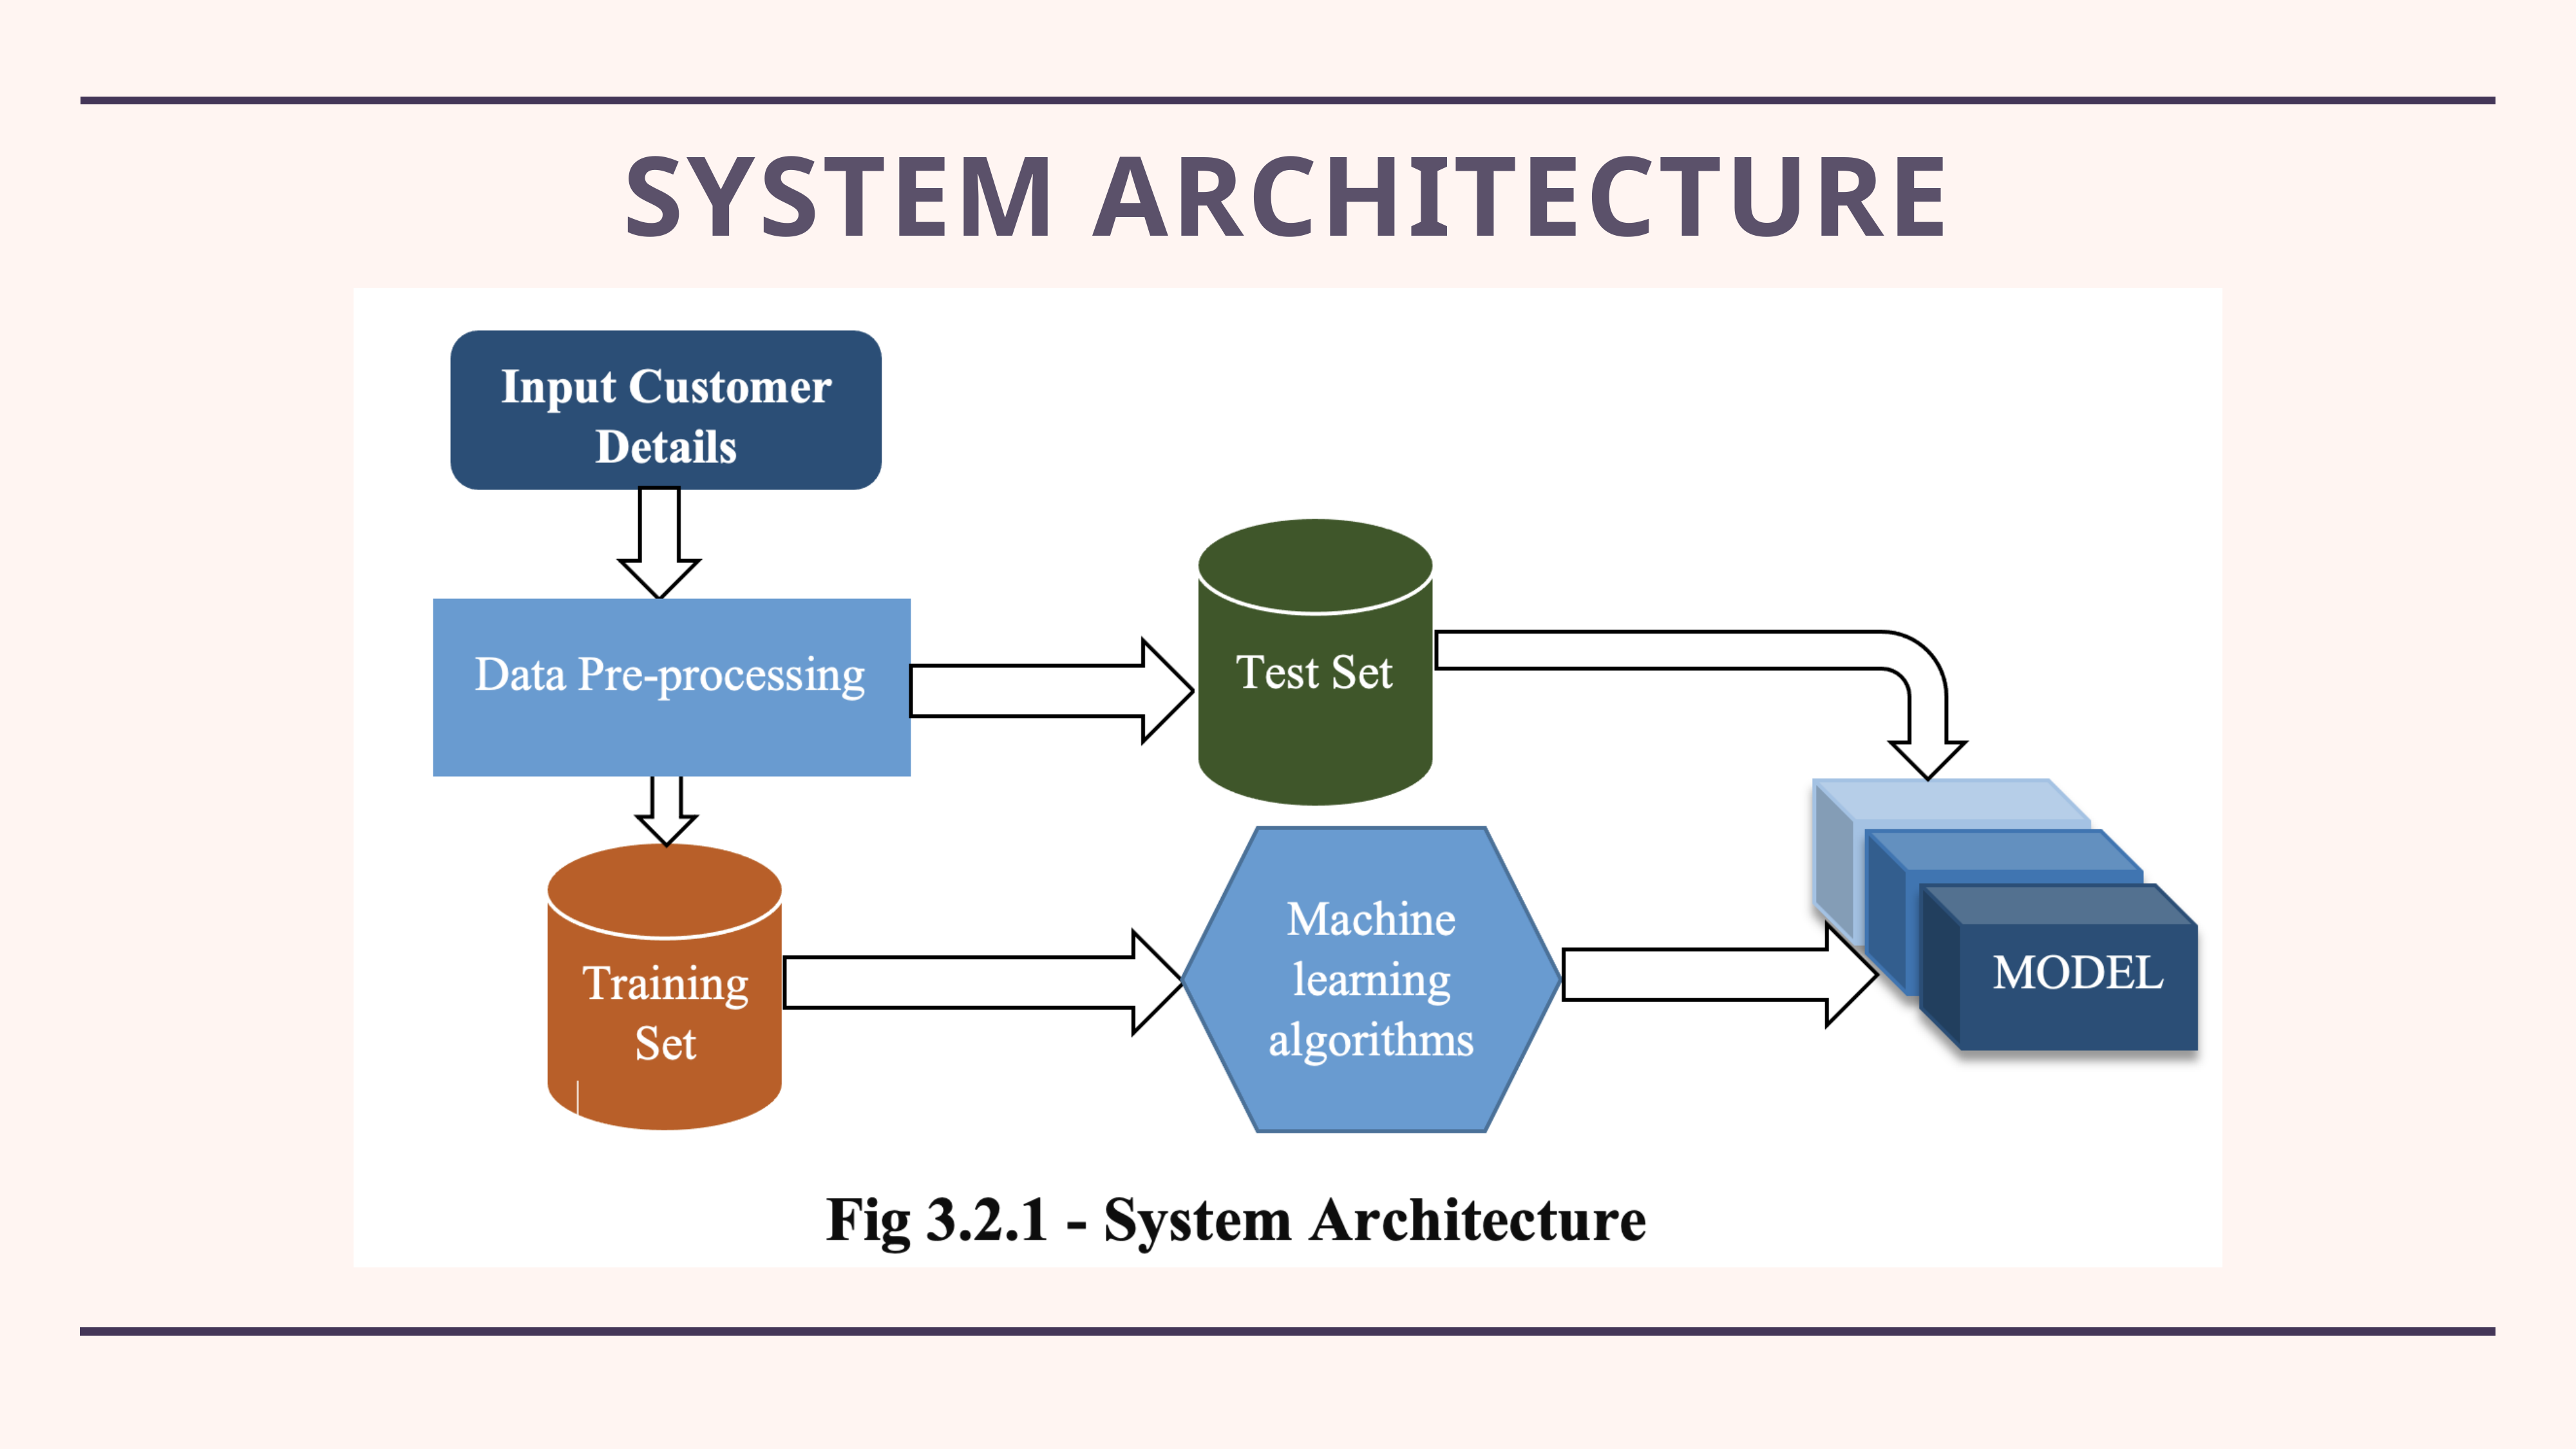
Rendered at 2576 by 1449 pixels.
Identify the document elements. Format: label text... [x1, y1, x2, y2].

picture [354, 288, 2222, 1267]
title SYSTEM ARCHITECTURE [220, 135, 2355, 310]
